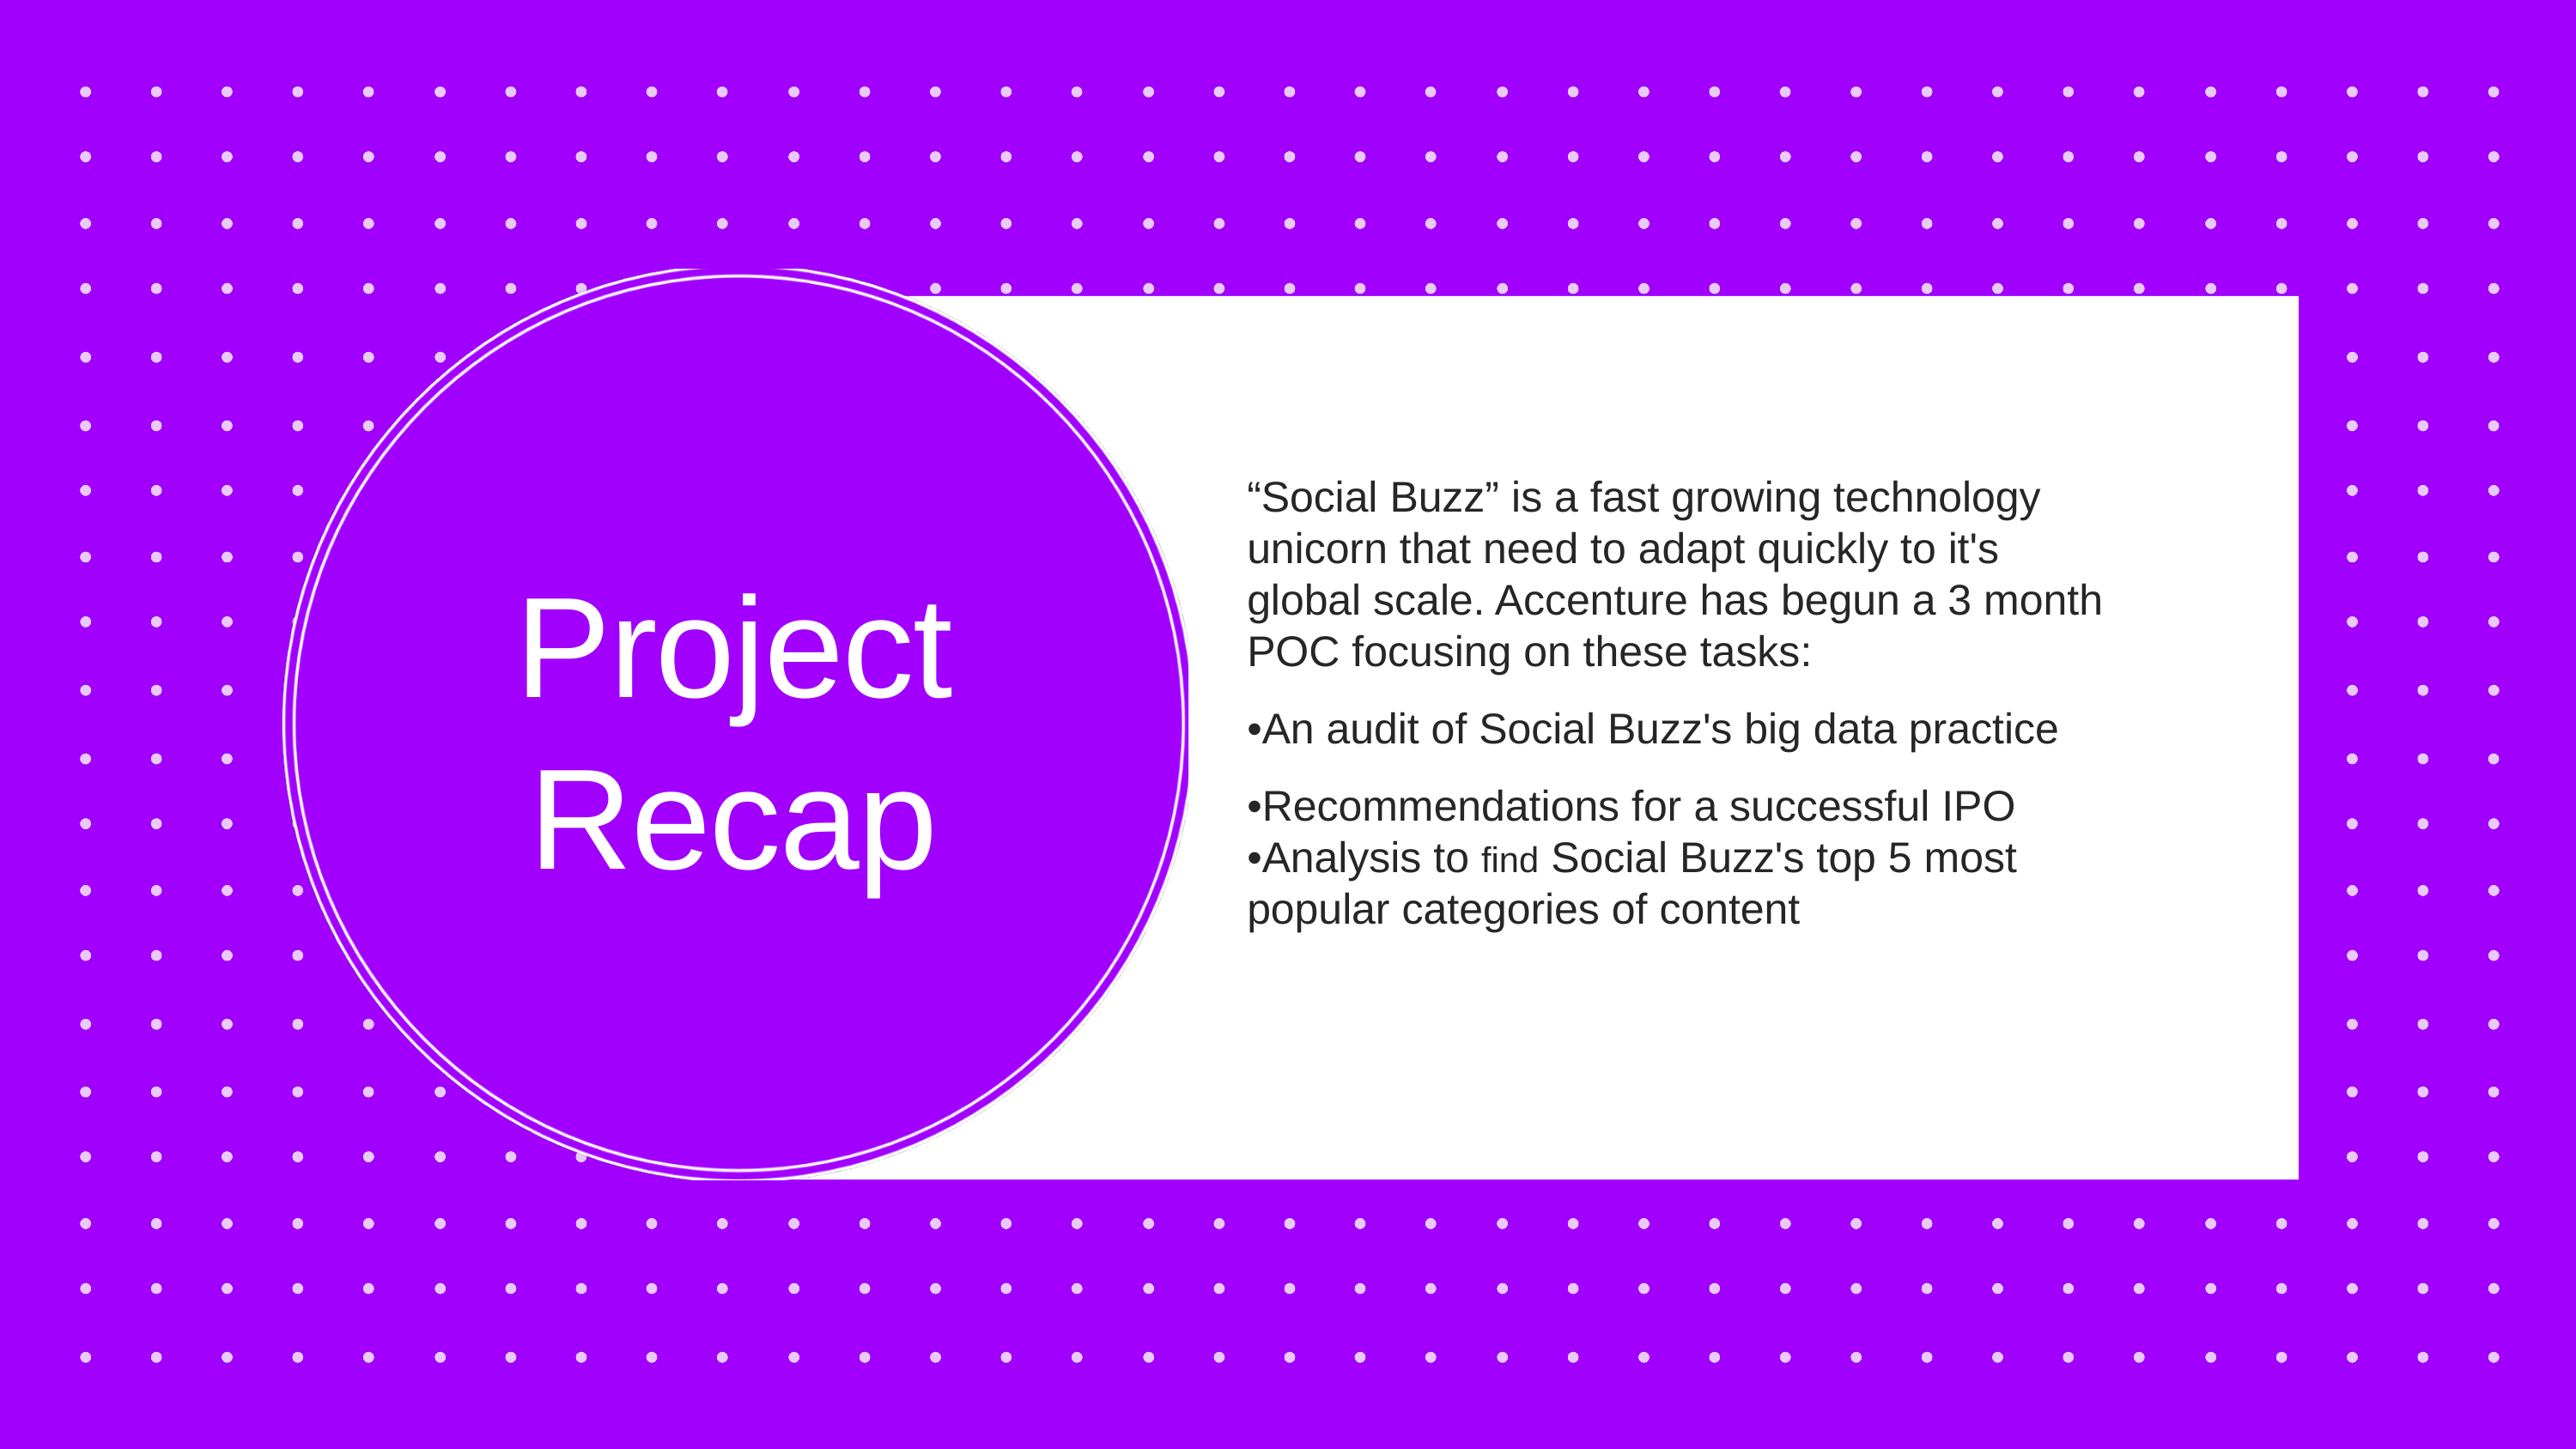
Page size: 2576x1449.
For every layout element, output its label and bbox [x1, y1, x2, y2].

picture [278, 268, 1189, 1180]
text_box [72, 82, 2504, 1367]
